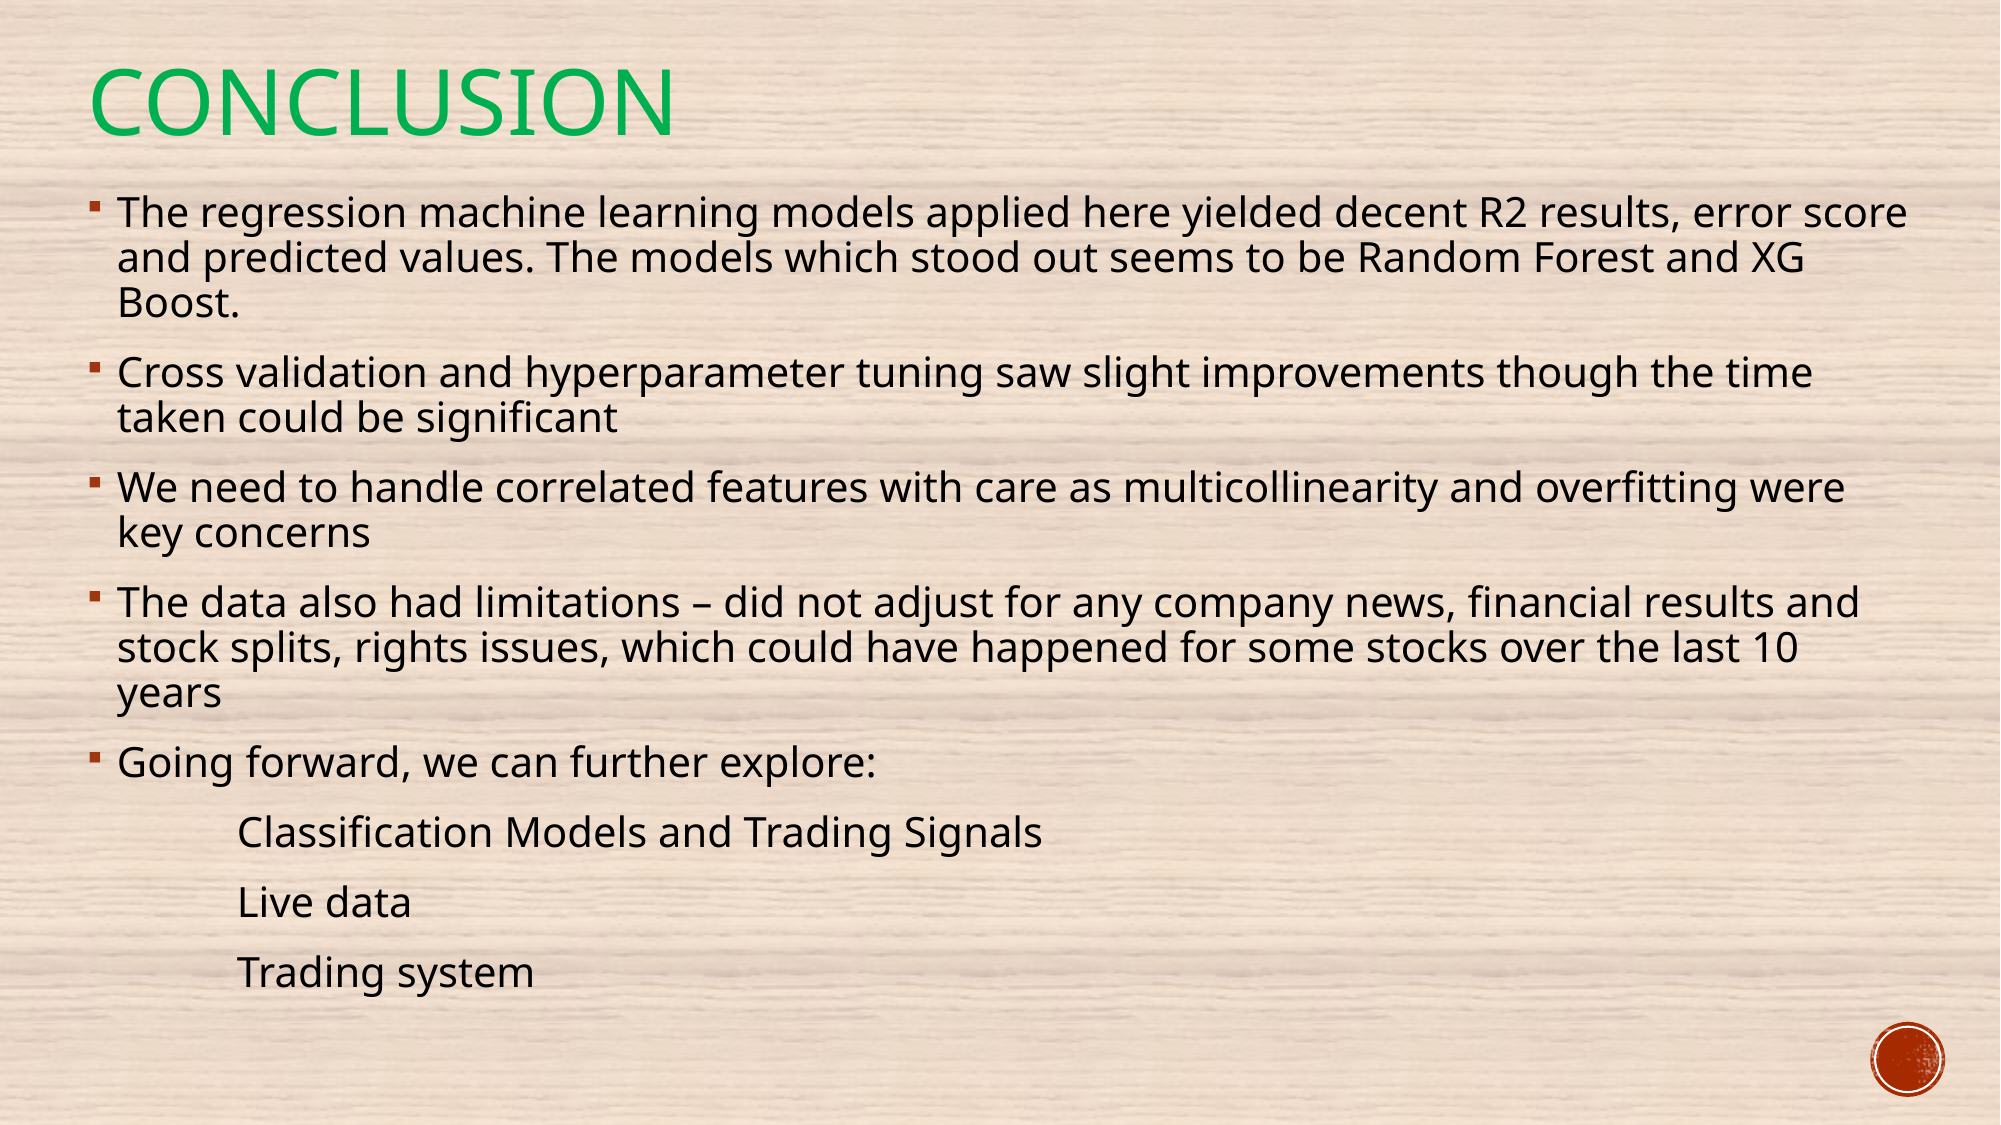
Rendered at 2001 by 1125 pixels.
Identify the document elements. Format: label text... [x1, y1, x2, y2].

title CONCLUSION [72, 26, 1303, 185]
list The regression machine learning models applied here yielded decent R2 results, error score and predicted values. The models which stood out seems to be Random Forest and XG Boost. Cross validation and hyperparameter tuning saw slight improvements though the time taken could be significant We need to handle correlated features with care as multicollinearity and overfitting were key concerns The data also had limitations – did not adjust for any company news, financial results and stock splits, rights issues, which could have happened for some stocks over the last 10 years Going forward, we can further explore: Classification Models and Trading Signals Live data Trading system [71, 184, 1929, 711]
